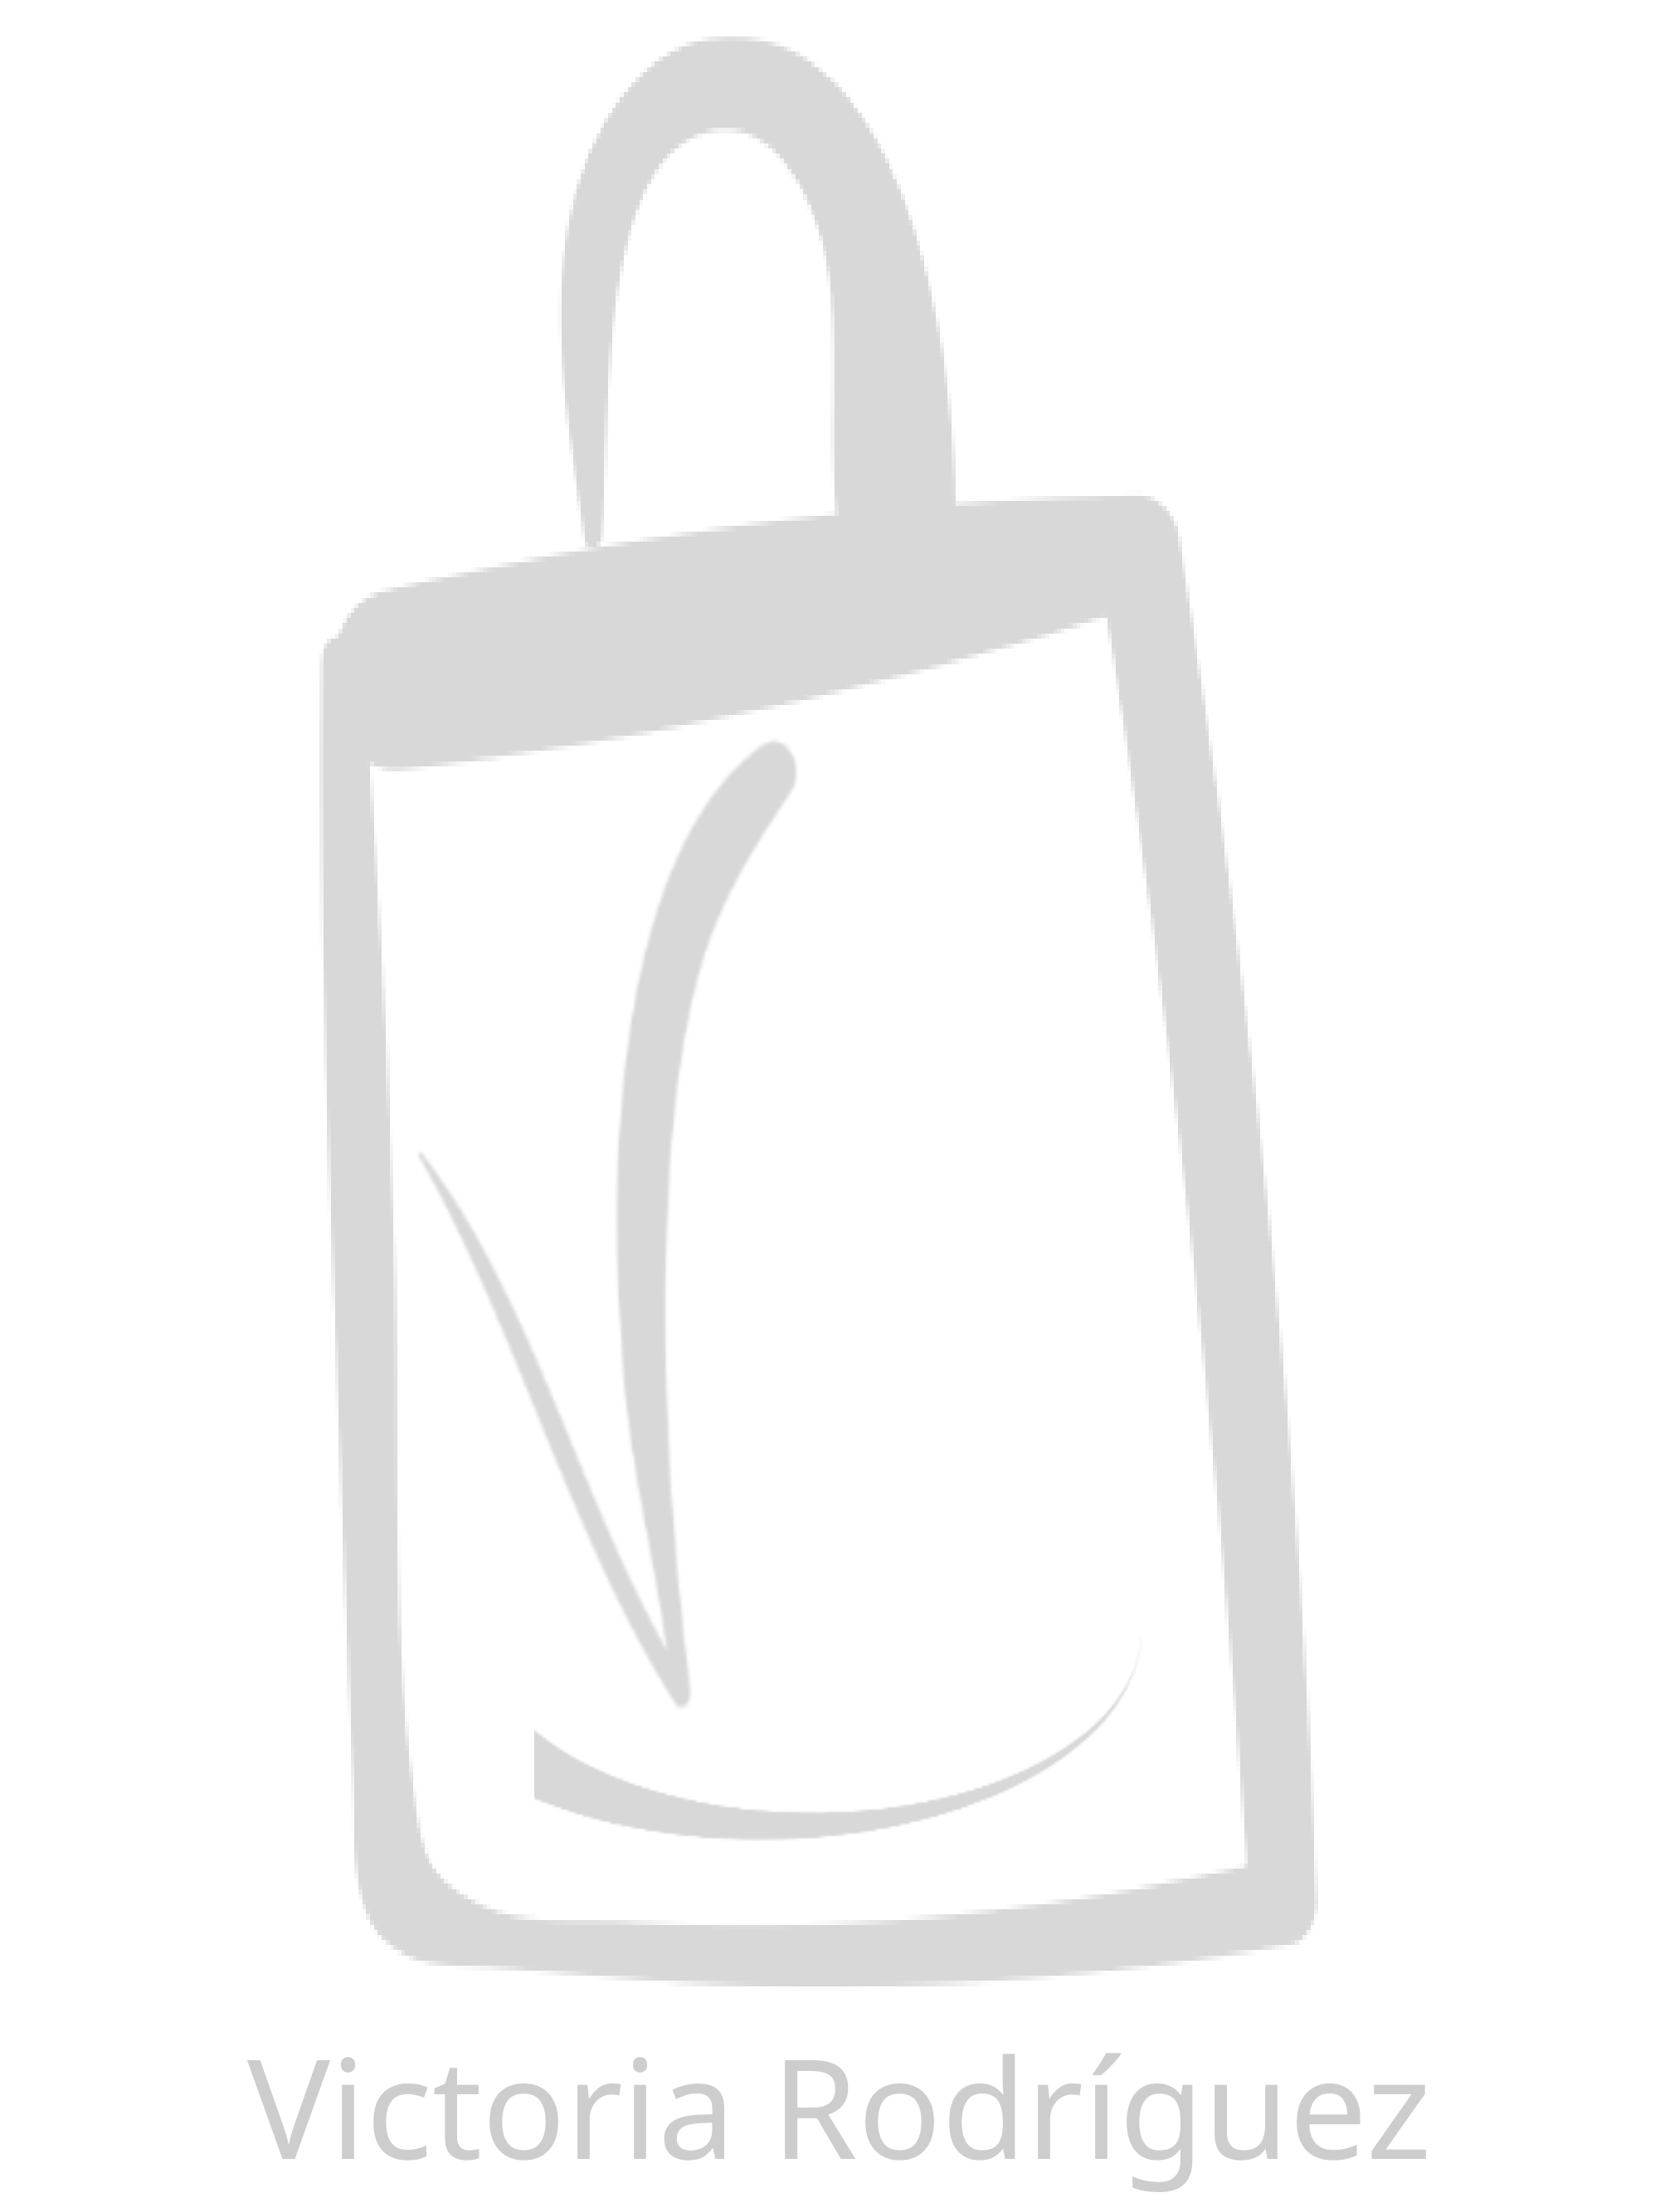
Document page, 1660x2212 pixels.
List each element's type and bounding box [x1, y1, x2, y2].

text_box [151, 29, 1530, 2195]
